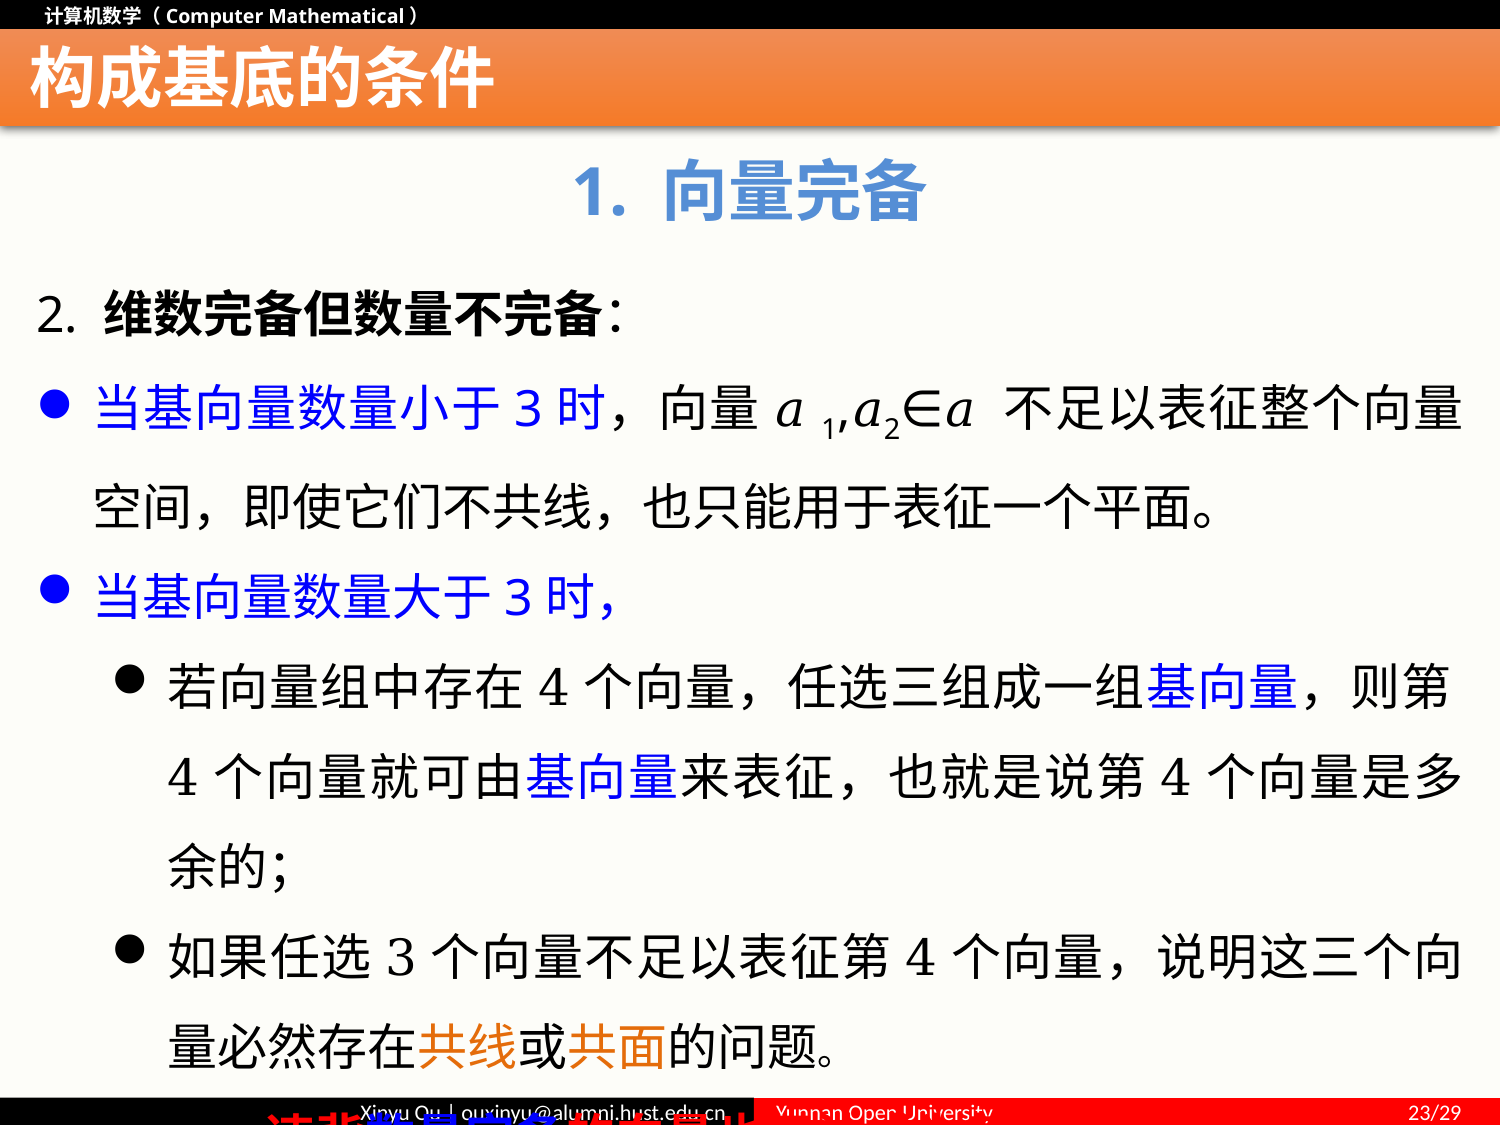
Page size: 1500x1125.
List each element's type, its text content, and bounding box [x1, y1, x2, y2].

list 1. 向量完备 [0, 148, 1500, 230]
list 2. 维数完备但数量不完备： 当基向量数量小于3时，向量 𝑎1,𝑎2∈𝑎 不足以表征整个向量空间，即使它们不共线，也只能用于表征一个平面。 当基向量数量大于3时， 若向量组中存在4个向量，任选三组成一组基向量，则第4个向量就可由基向量来表征，也就是说第4个向量是多余的； 如果任选3个向量不足以表征第4个向量，说明这三个向量必然存在共线或共面的问题。 综上，违背数量完备的向量也无法成为基底。 [12, 229, 1488, 1085]
title 构成基底的条件 [0, 35, 1500, 117]
